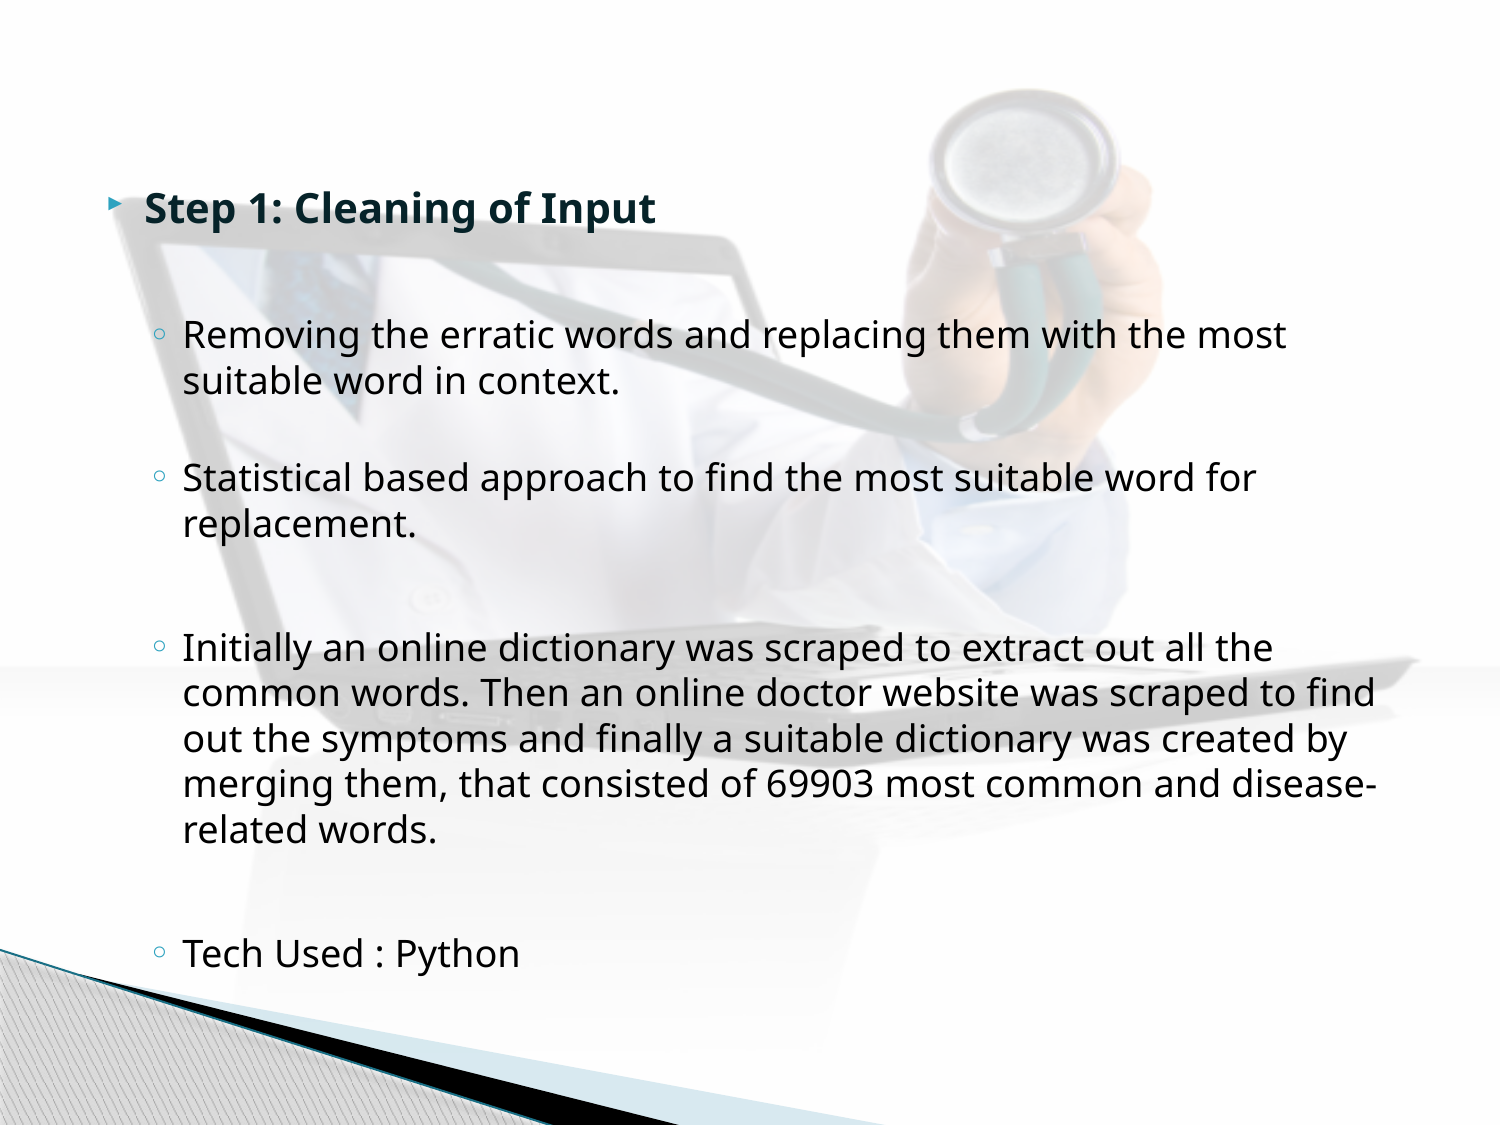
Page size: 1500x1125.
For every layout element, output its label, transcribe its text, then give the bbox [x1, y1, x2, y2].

title [75, 45, 1425, 175]
list Step 1: Cleaning of Input Removing the erratic words and replacing them with the most suitable word in context. Statistical based approach to find the most suitable word for replacement. Initially an online dictionary was scraped to extract out all the common words. Then an online doctor website was scraped to find out the symptoms and finally a suitable dictionary was created by merging them, that consisted of 69903 most common and disease-related words. Tech Used : Python [75, 175, 1425, 986]
